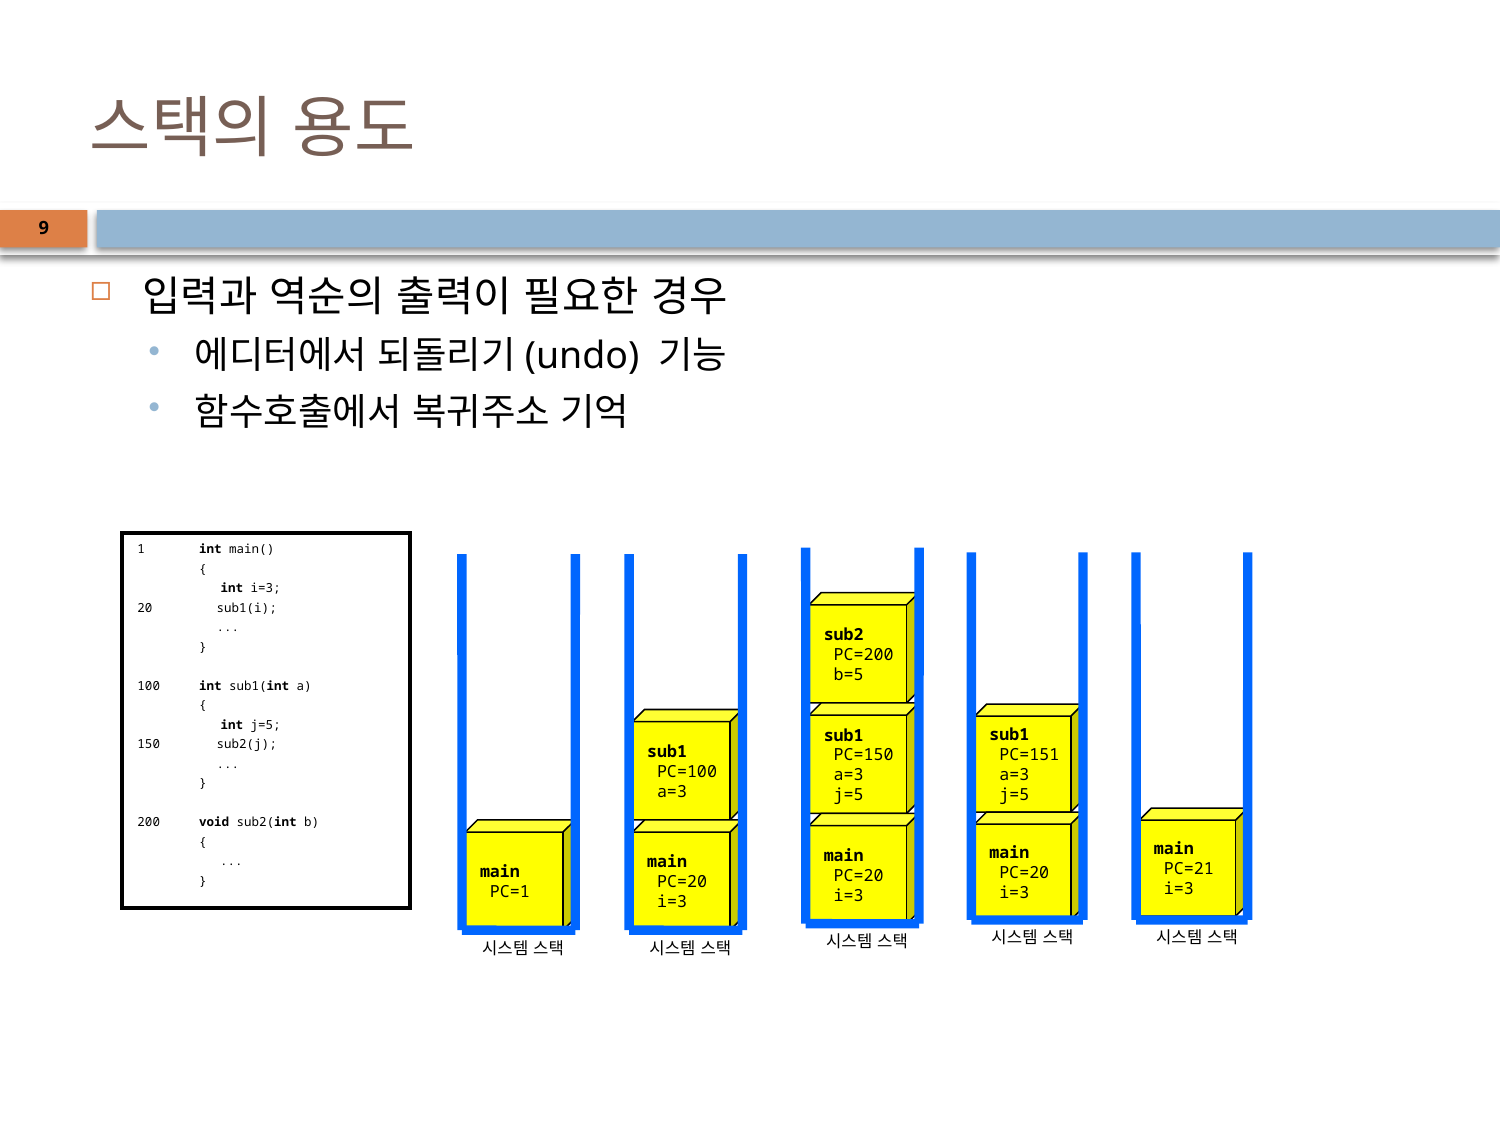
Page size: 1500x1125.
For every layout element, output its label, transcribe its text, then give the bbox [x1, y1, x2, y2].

table_header 1 20 100 150 200 [124, 535, 184, 906]
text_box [971, 551, 1275, 956]
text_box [461, 547, 932, 966]
title 스택의 용도 [75, 31, 1425, 219]
table_header int main() { int i=3; sub1(i); ... } int sub1(int a) { int j=5; sub2(j); ... } void sub2(int b) { ... } [184, 535, 408, 906]
list 입력과 역순의 출력이 필요한 경우 에디터에서 되돌리기(undo) 기능 함수호출에서 복귀주소 기억 [75, 262, 1289, 548]
slide_number 9 [0, 208, 88, 249]
